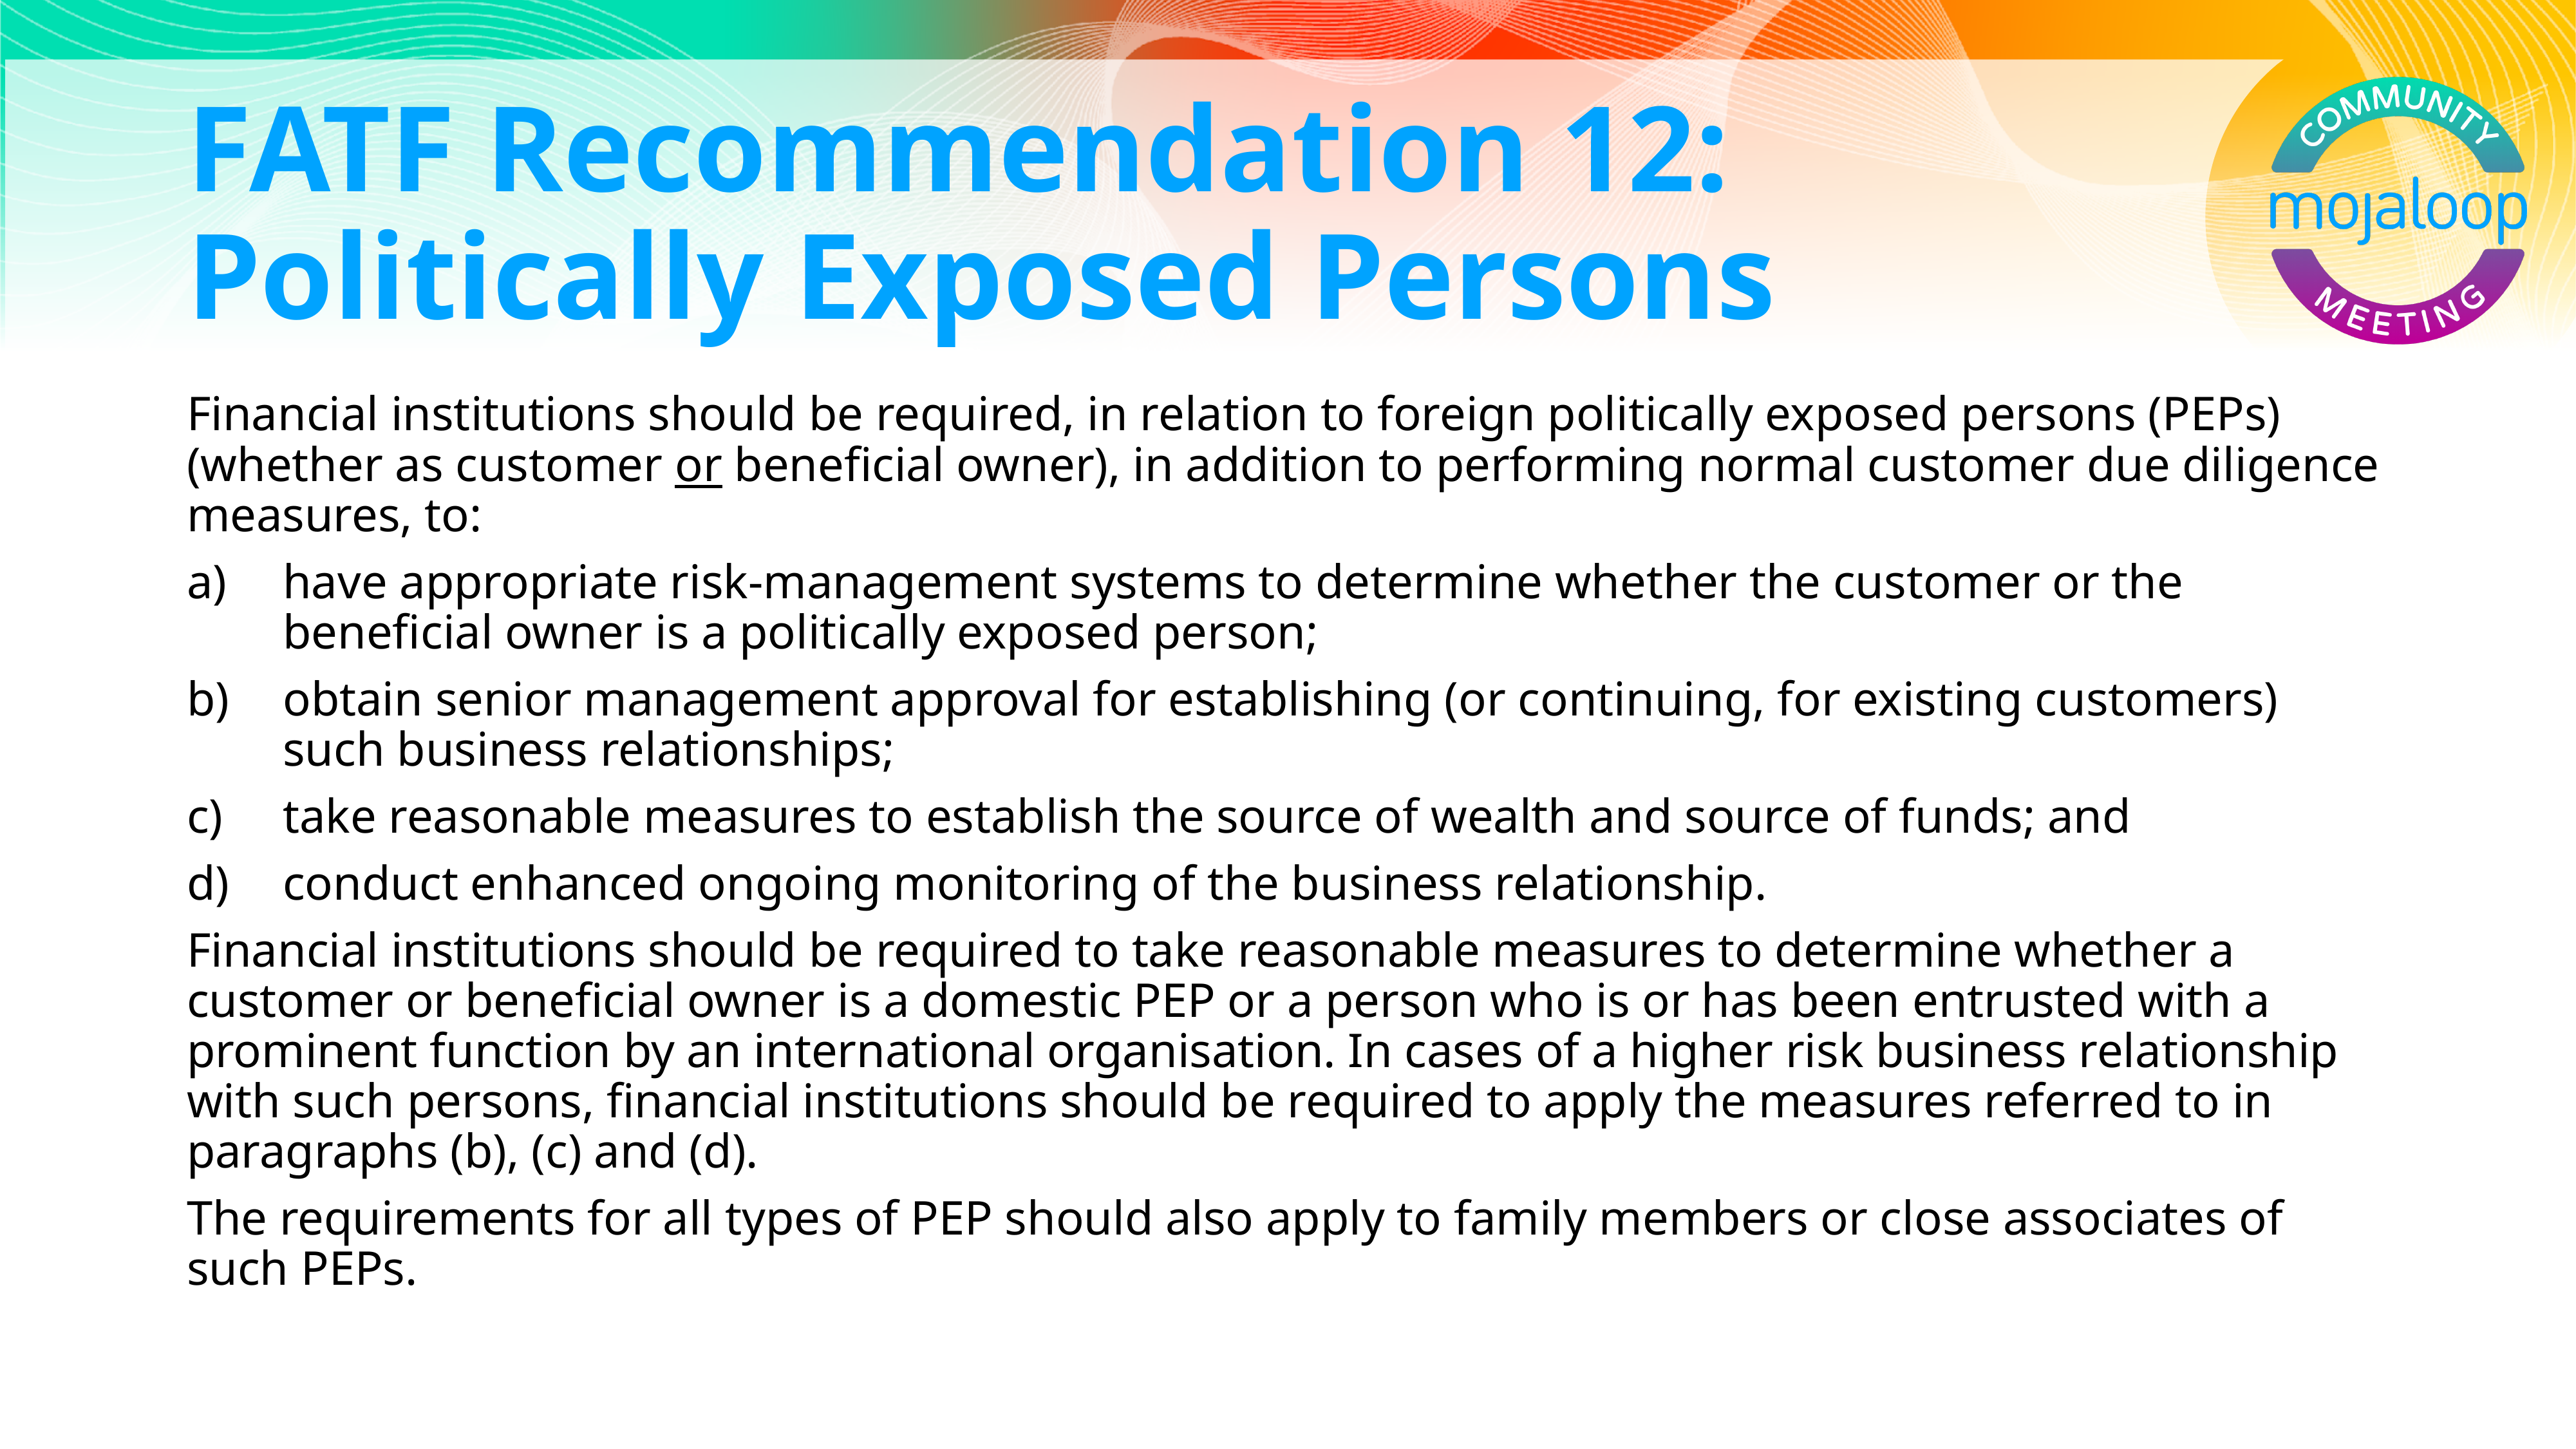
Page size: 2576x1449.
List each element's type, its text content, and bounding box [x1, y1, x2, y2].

picture [0, 0, 2576, 1449]
list Financial institutions should be required, in relation to foreign politically exposed persons (PEPs) (whether as customer or beneficial owner), in addition to performing normal customer due diligence measures, to: have appropriate risk-management systems to determine whether the customer or the beneficial owner is a politically exposed person; obtain senior management approval for establishing (or continuing, for existing customers) such business relationships; take reasonable measures to establish the source of wealth and source of funds; and conduct enhanced ongoing monitoring of the business relationship. Financial institutions should be required to take reasonable measures to determine whether a customer or beneficial owner is a domestic PEP or a person who is or has been entrusted with a prominent function by an international organisation. In cases of a higher risk business relationship with such persons, financial institutions should be required to apply the measures referred to in paragraphs (b), (c) and (d). The requirements for all types of PEP should also apply to family members or close associates of such PEPs. [177, 385, 2399, 1305]
title FATF Recommendation 12: Politically Exposed Persons [177, 77, 2170, 357]
